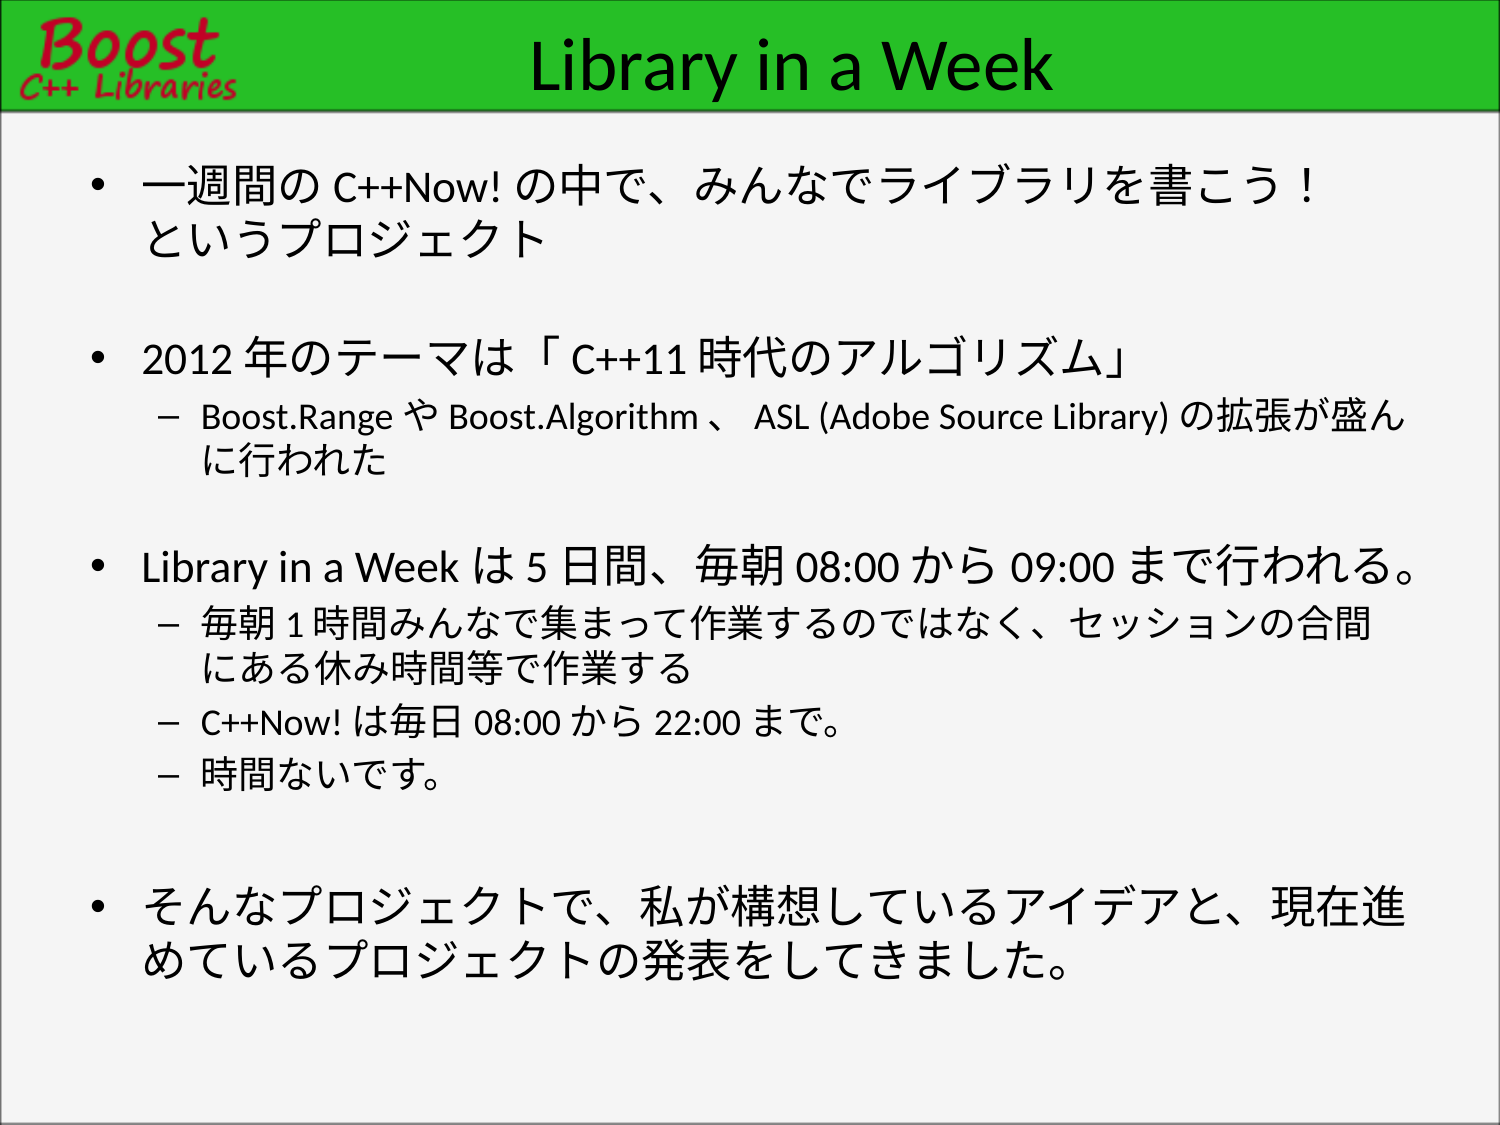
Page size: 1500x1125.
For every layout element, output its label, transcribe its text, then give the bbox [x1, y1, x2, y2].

picture [0, 0, 1500, 1125]
list 一週間のC++Now!の中で、みんなでライブラリを書こう！ というプロジェクト 2012年のテーマは「C++11時代のアルゴリズム」 Boost.RangeやBoost.Algorithm、ASL (Adobe Source Library)の拡張が盛んに行われた Library in a Weekは5日間、毎朝08:00から09:00まで行われる。 毎朝1時間みんなで集まって作業するのではなく、セッションの合間にある休み時間等で作業する C++Now!は毎日08:00から22:00まで。 時間ないです。 そんなプロジェクトで、私が構想しているアイデアと、現在進めているプロジェクトの発表をしてきました。 [75, 149, 1425, 1005]
title Library in a Week [159, 7, 1425, 114]
